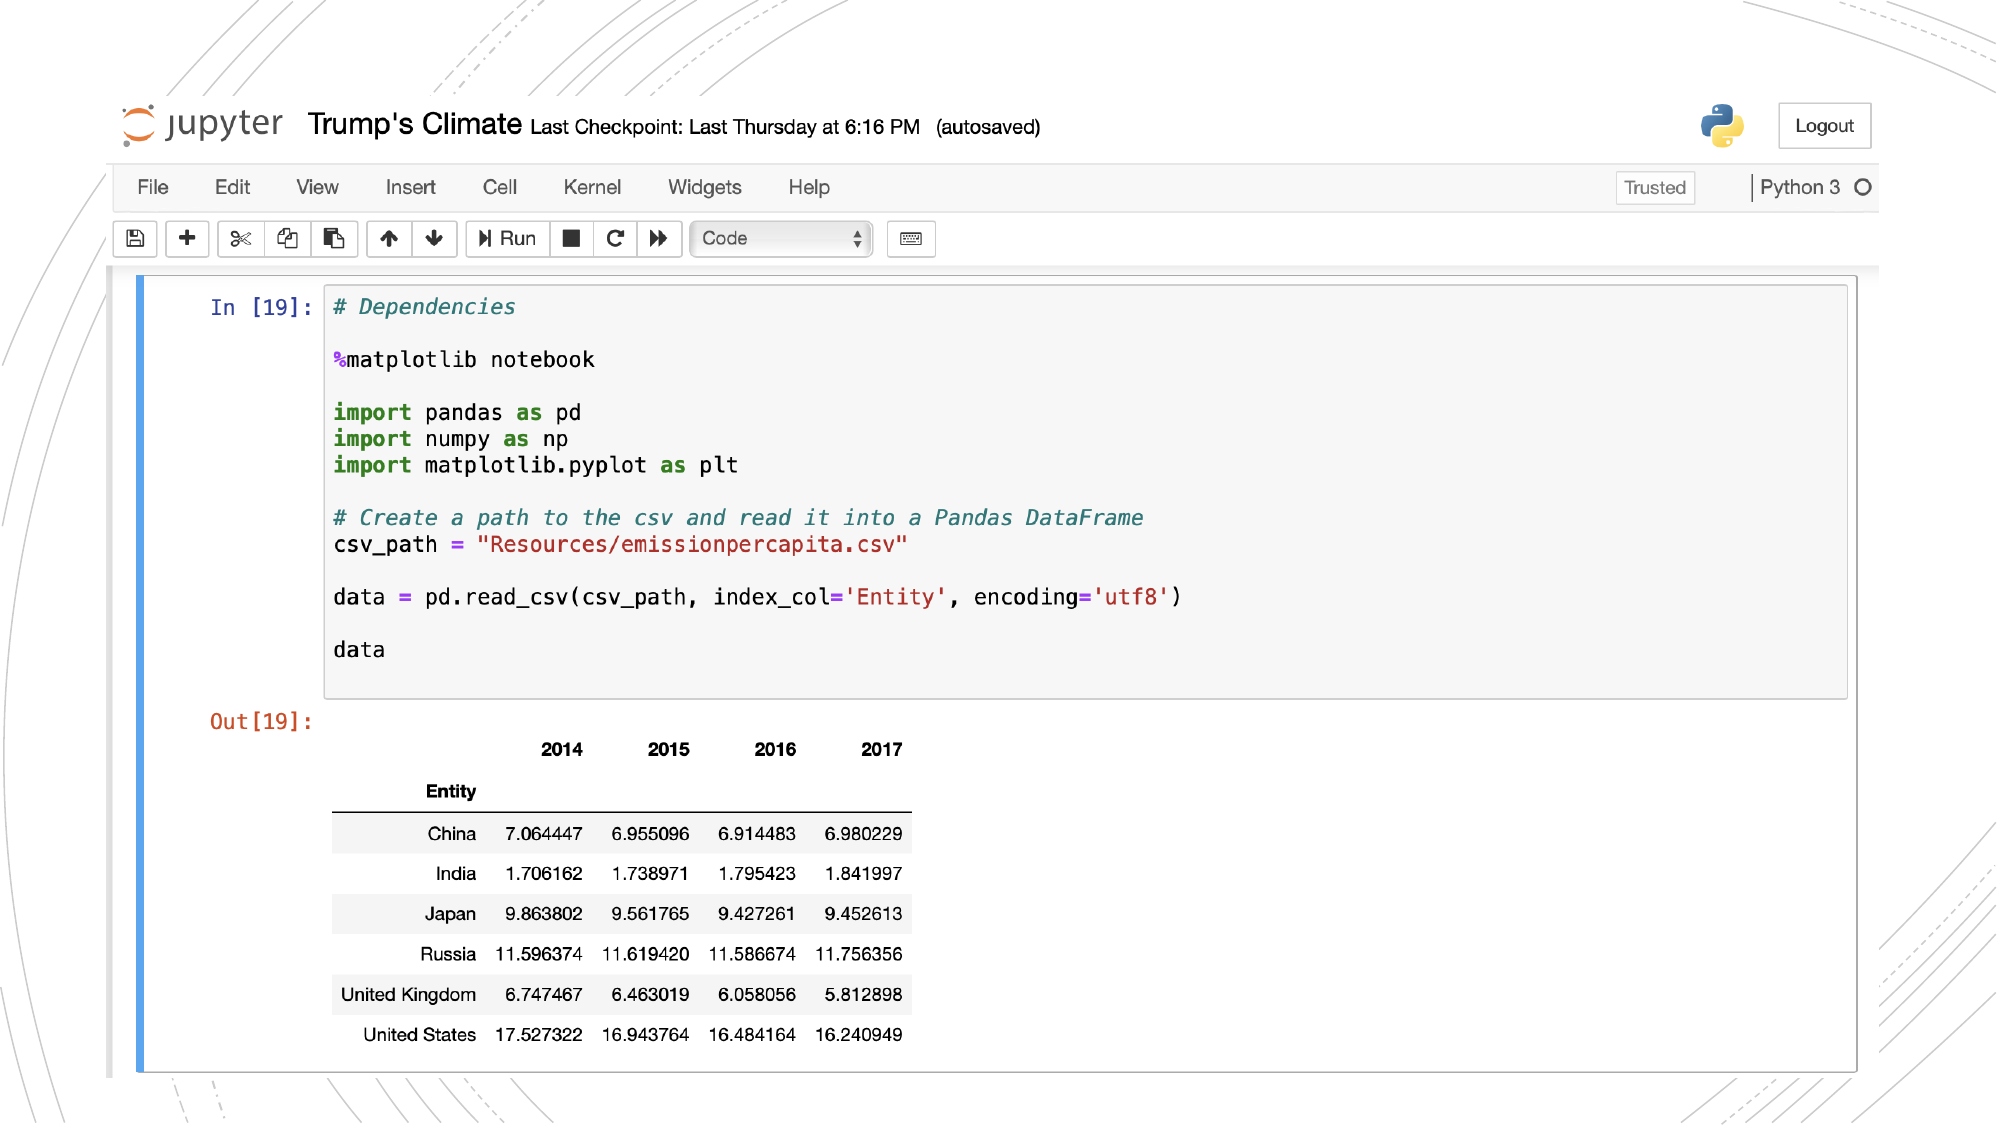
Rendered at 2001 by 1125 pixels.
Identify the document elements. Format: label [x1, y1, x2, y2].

picture [106, 96, 1879, 1078]
